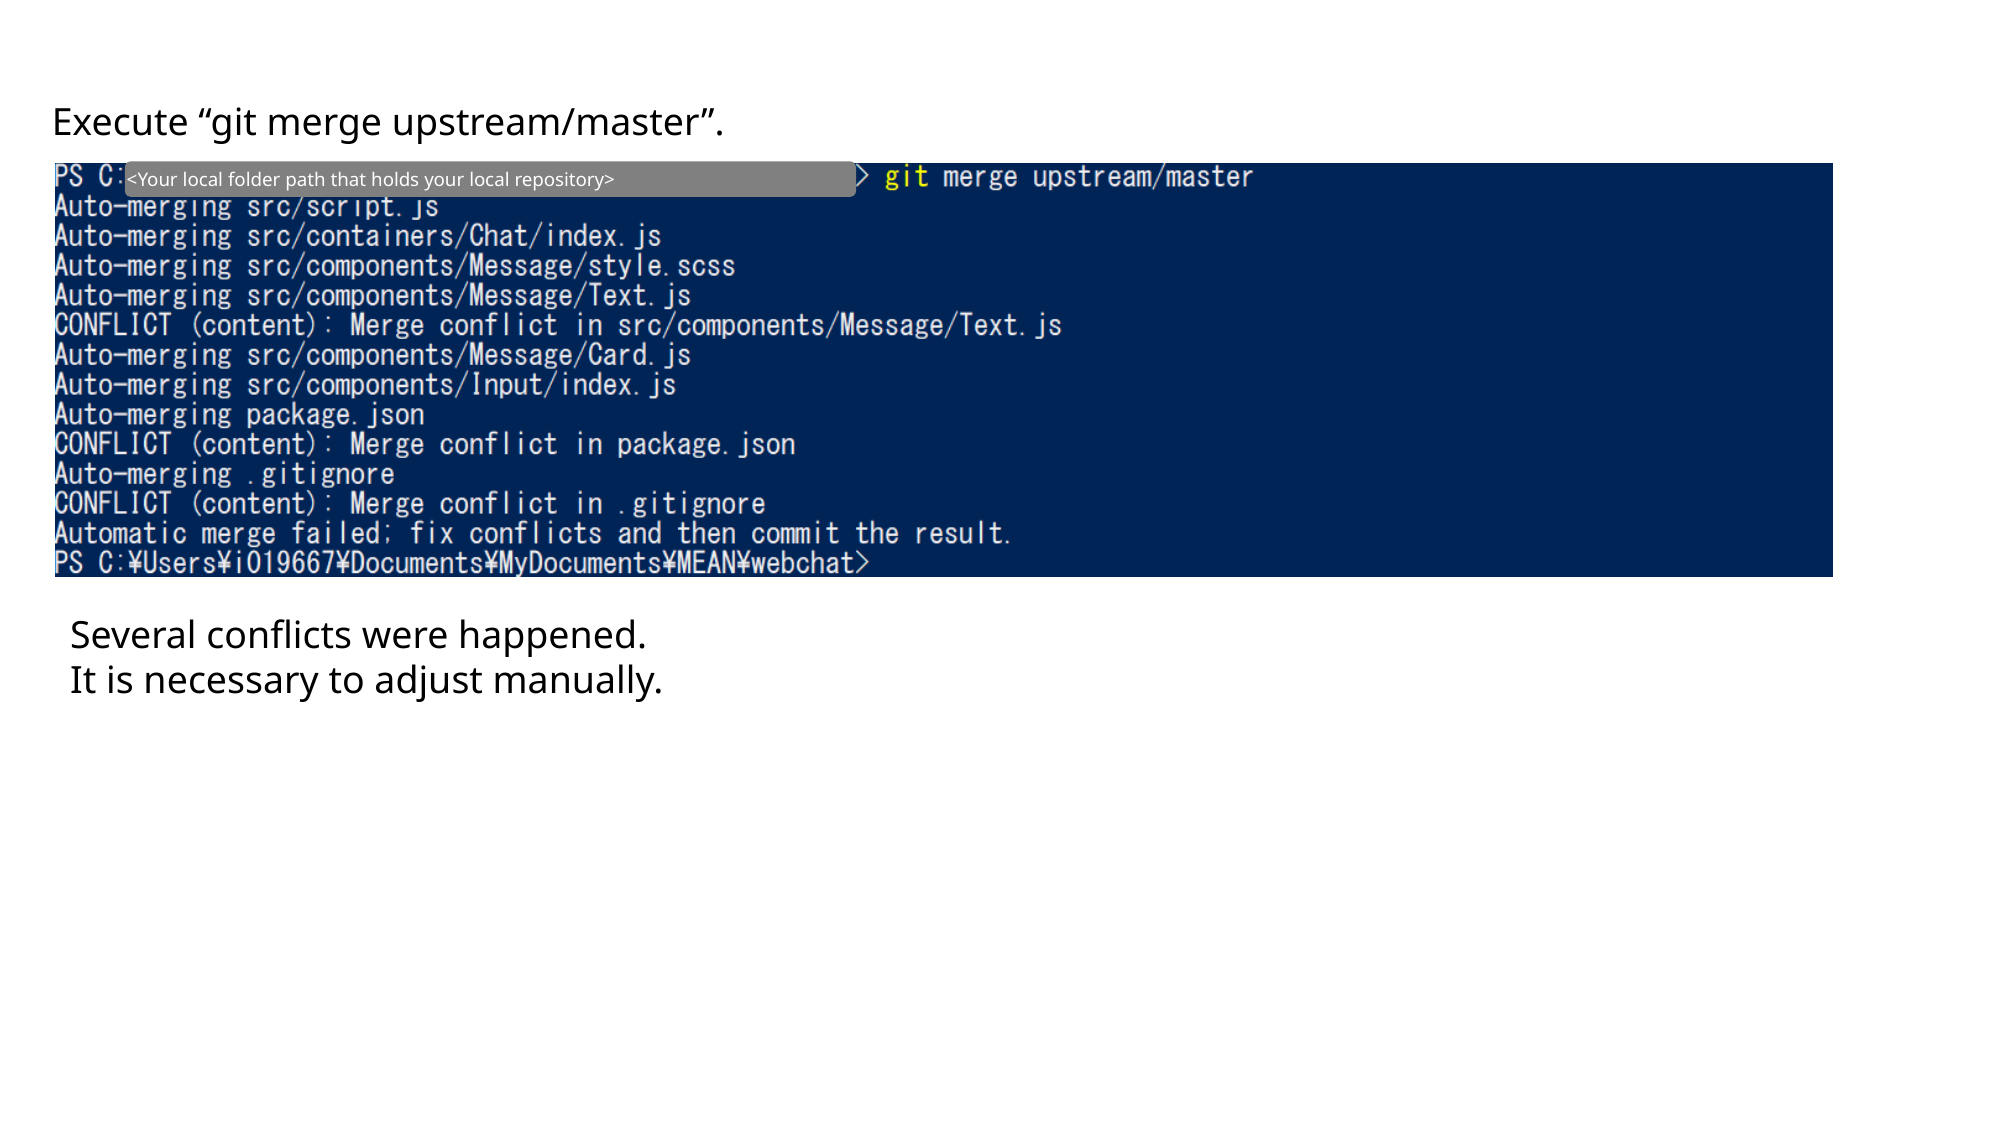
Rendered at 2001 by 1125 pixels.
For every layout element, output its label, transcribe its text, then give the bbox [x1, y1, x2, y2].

text_box Execute “git merge upstream/master”. [37, 90, 1627, 151]
picture [55, 163, 1833, 577]
text_box Several conflicts were happened. It is necessary to adjust manually. [55, 603, 1833, 709]
